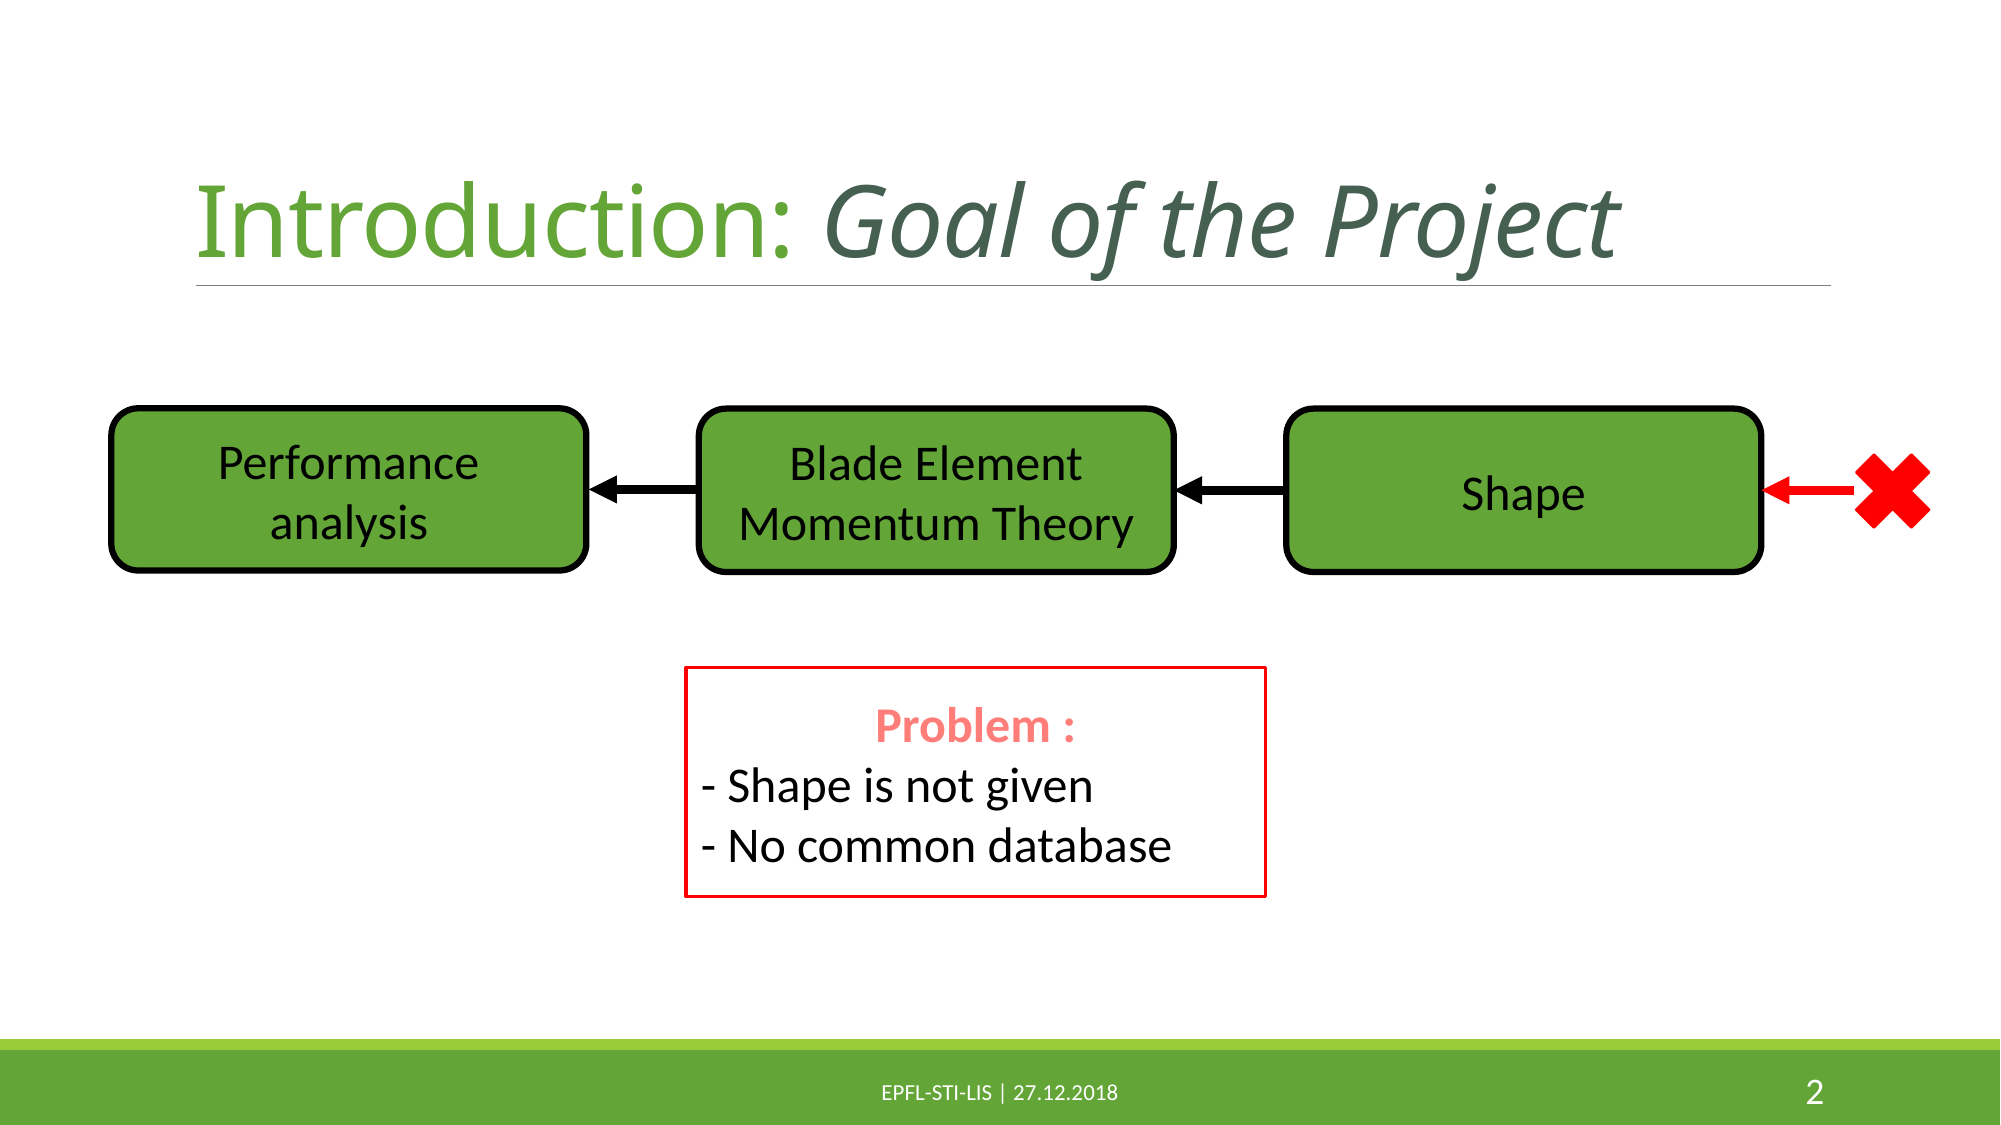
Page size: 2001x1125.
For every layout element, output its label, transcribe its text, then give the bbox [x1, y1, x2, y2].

footer EPFL-STI-LIS | 27.12.2018 [604, 1061, 1396, 1122]
text_box Performance analysis [109, 406, 588, 572]
text_box Problem : - Shape is not given - No common database [685, 666, 1267, 898]
text_box [1854, 453, 1931, 529]
text_box Blade Element Momentum Theory [697, 407, 1176, 574]
title Introduction: Goal of the Project [180, 47, 1830, 285]
slide_number 2 [1624, 1059, 1840, 1120]
text_box Shape [1284, 407, 1763, 574]
